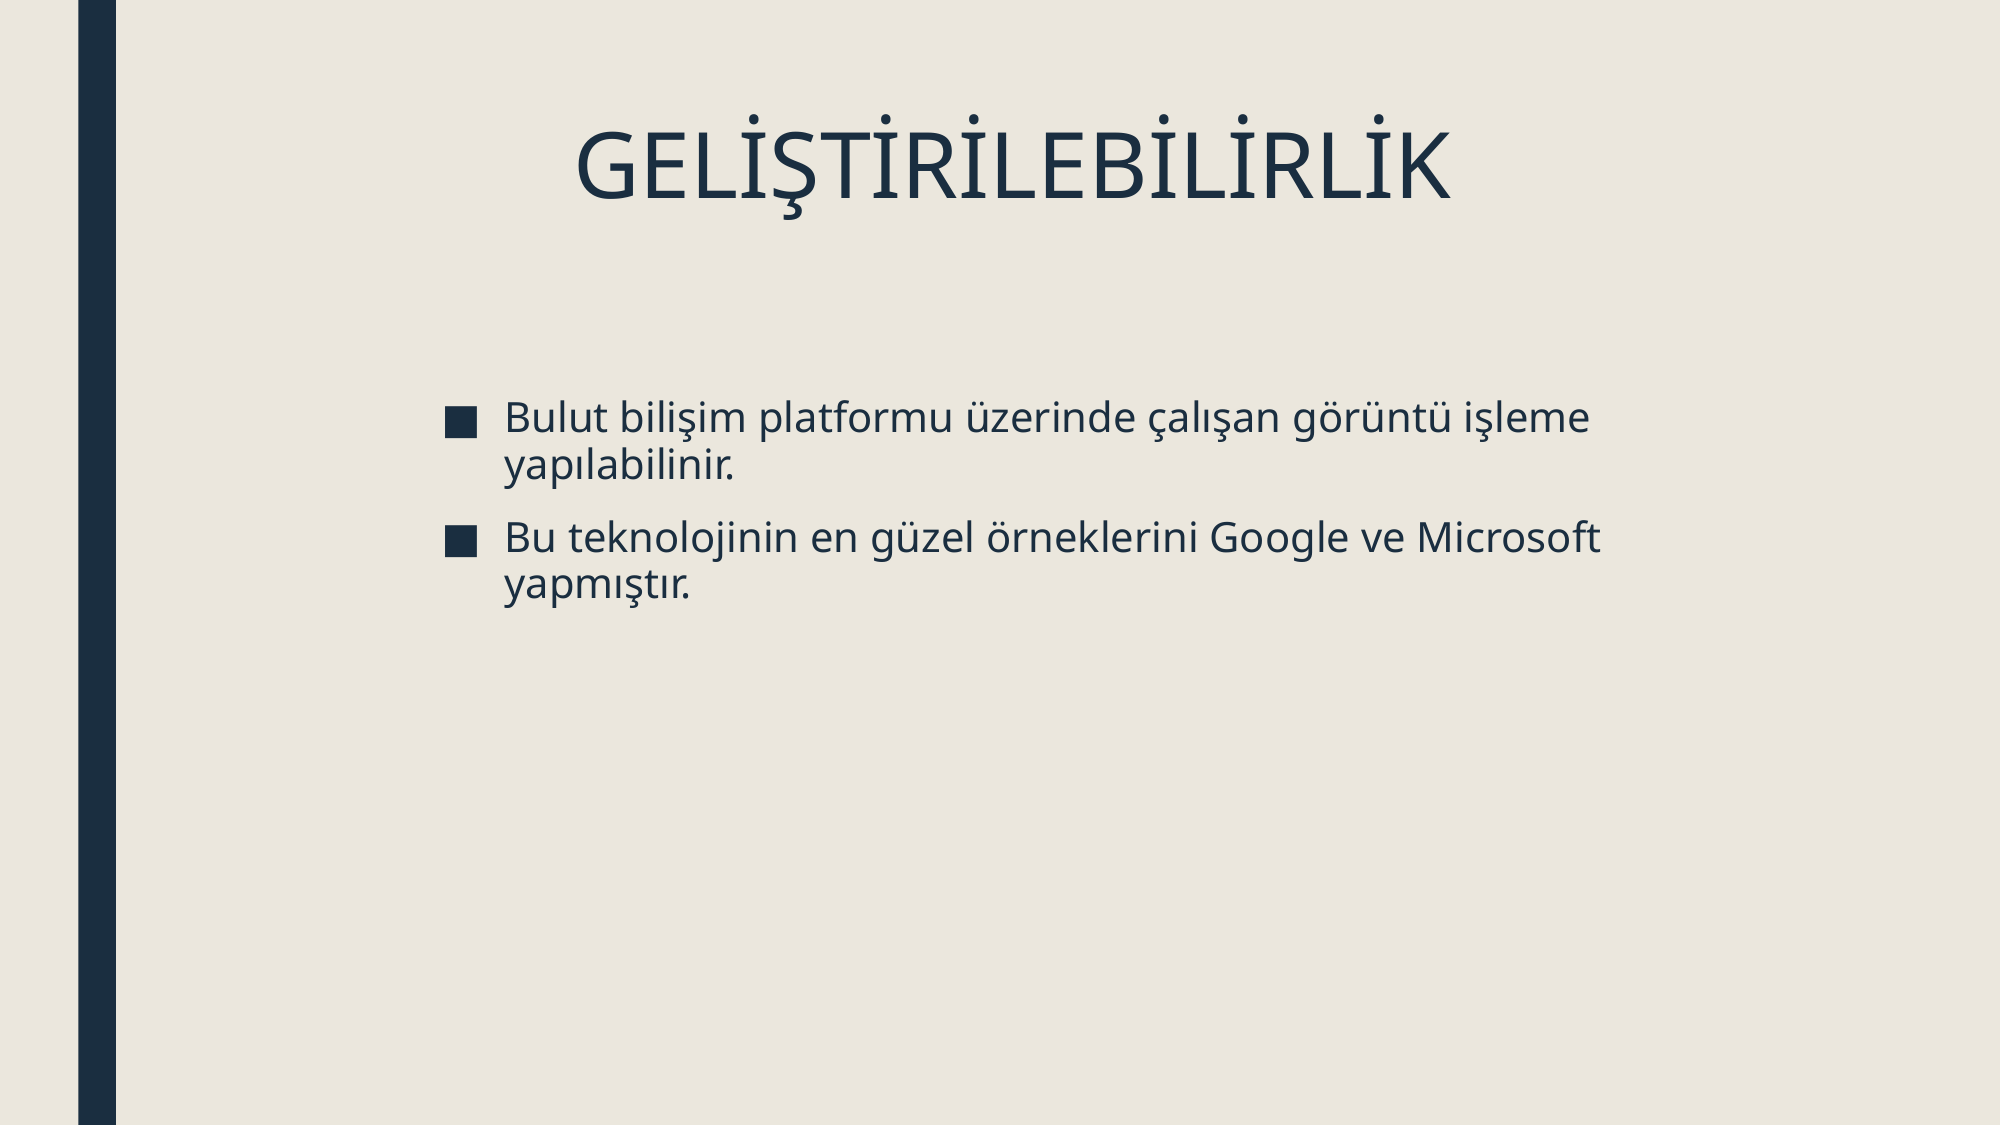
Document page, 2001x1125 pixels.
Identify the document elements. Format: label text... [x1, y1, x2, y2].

list Bulut bilişim platformu üzerinde çalışan görüntü işleme yapılabilinir. Bu teknolojinin en güzel örneklerini Google ve Microsoft yapmıştır. [426, 387, 1800, 963]
title GELİŞTİRİLEBİLİRLİK [225, 112, 1800, 357]
